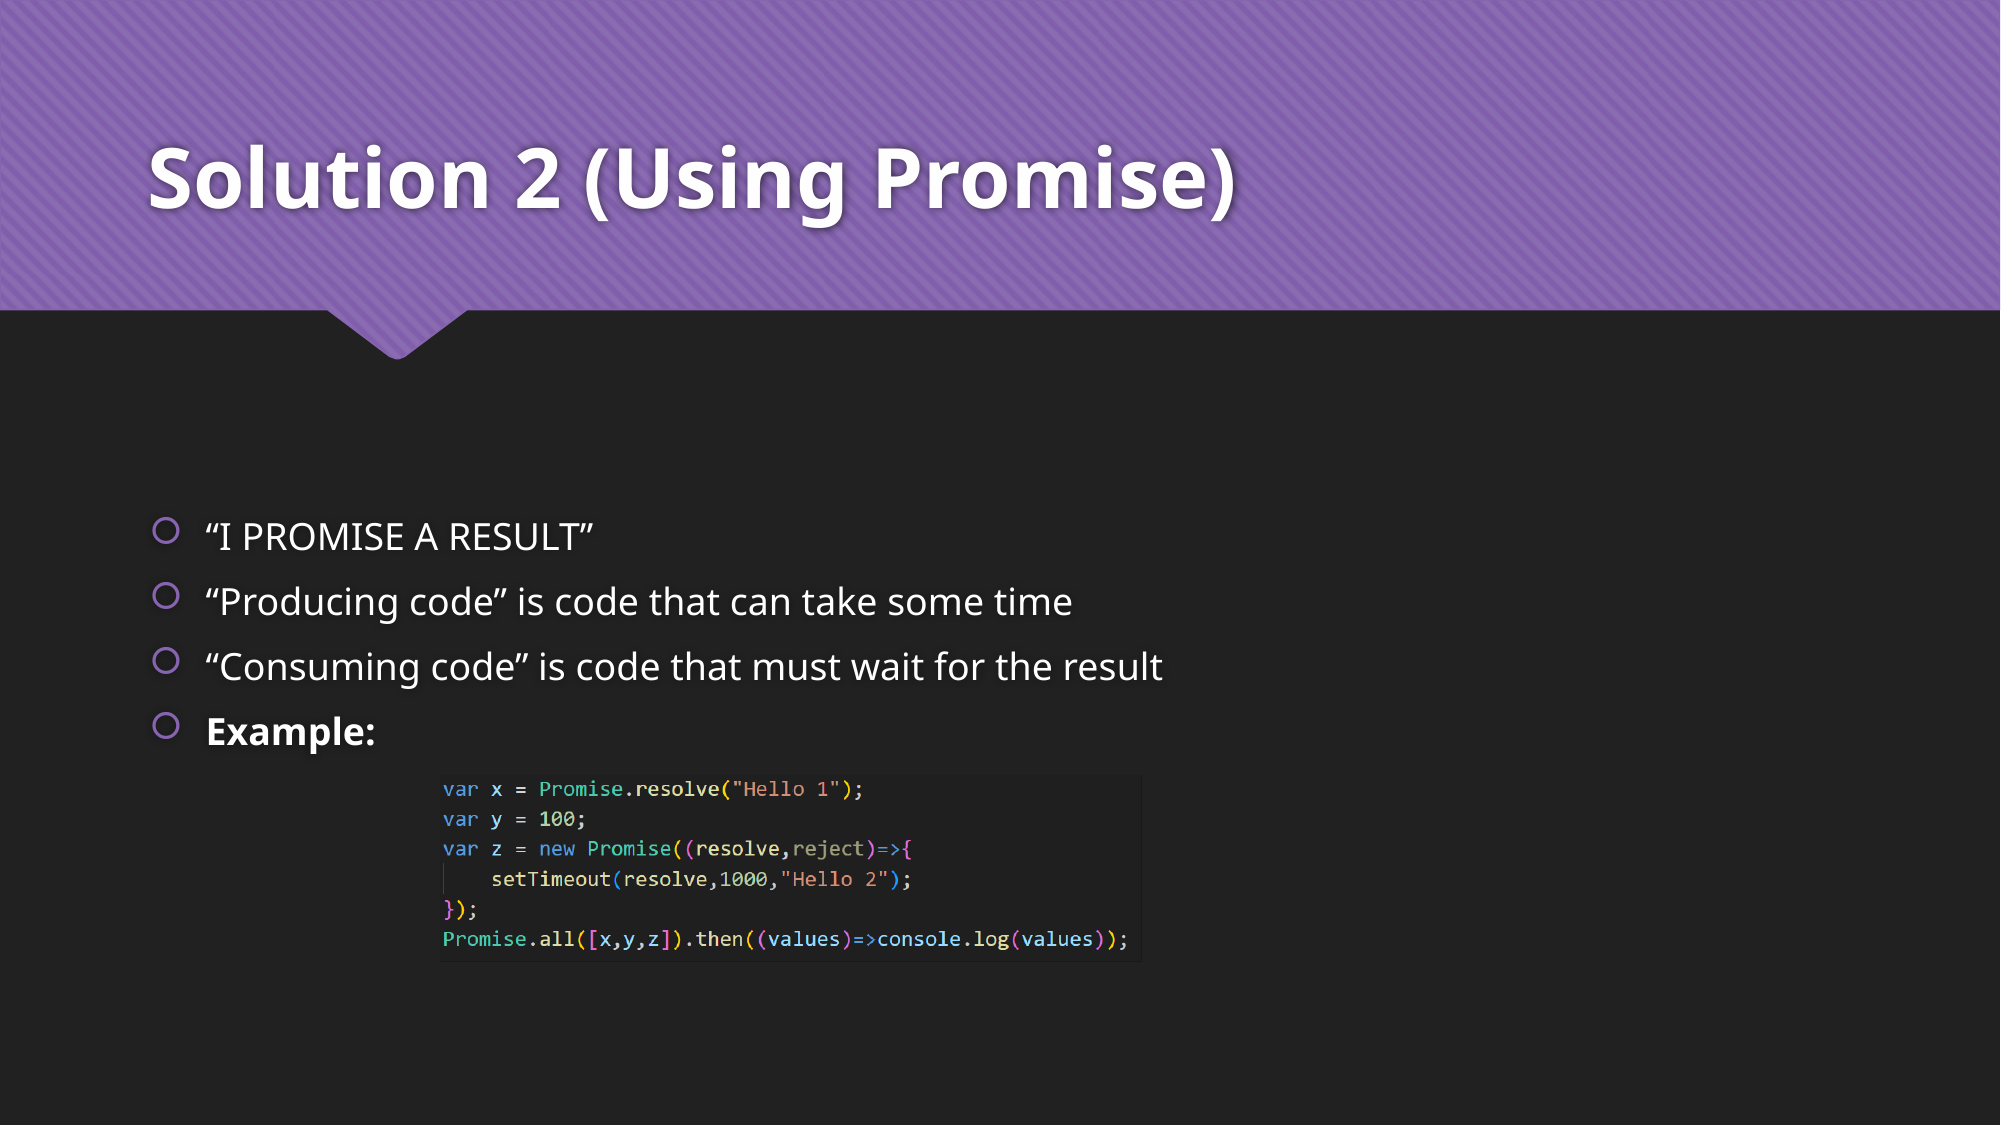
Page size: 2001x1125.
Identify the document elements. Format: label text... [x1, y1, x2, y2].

picture [439, 774, 1143, 962]
list “I PROMISE A RESULT” “Producing code” is code that can take some time “Consuming code” is code that must wait for the result Example: [134, 364, 1866, 962]
title Solution 2 (Using Promise) [132, 73, 1868, 233]
